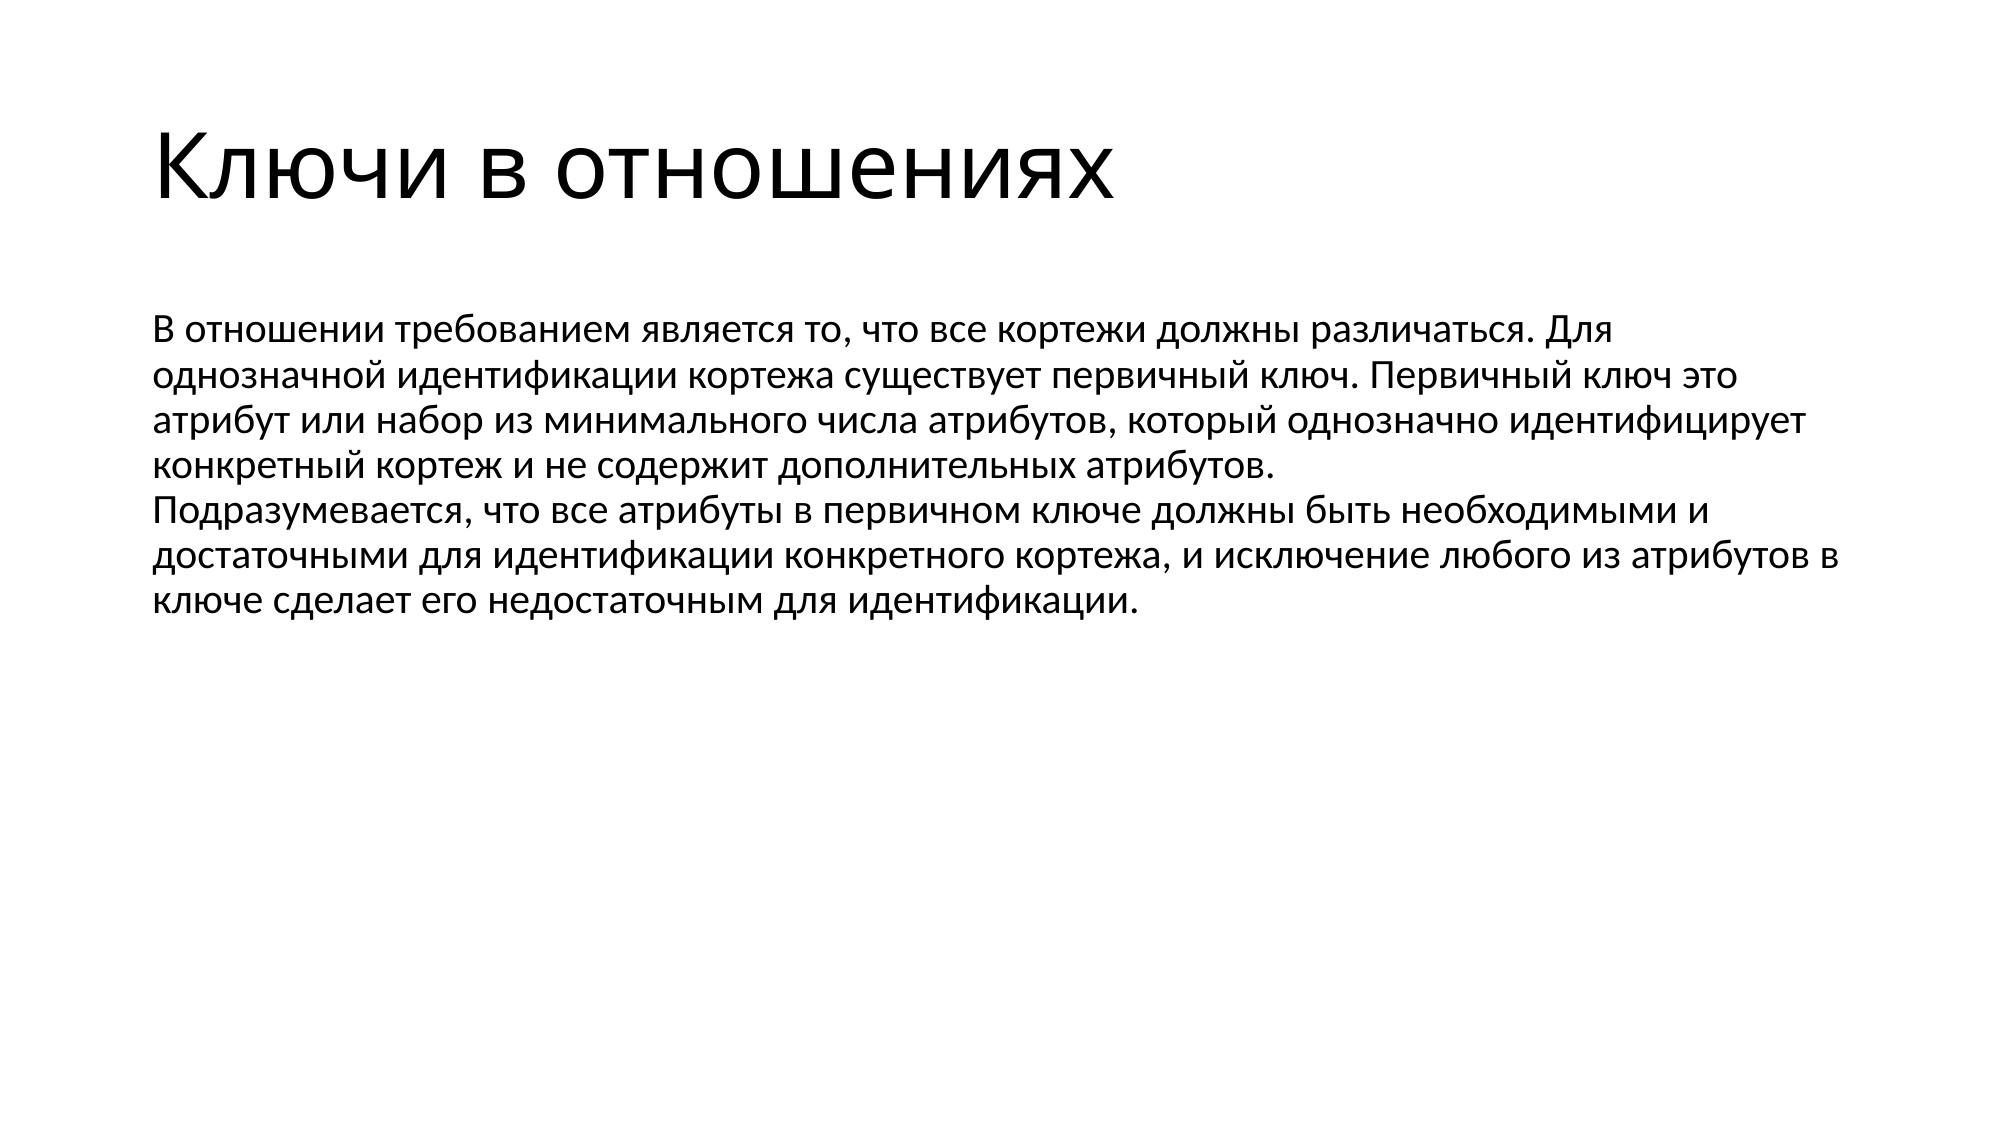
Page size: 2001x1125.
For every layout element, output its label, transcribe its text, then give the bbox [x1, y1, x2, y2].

list В отношении требованием является то, что все кортежи должны различаться. Для однозначной идентификации кортежа существует первичный ключ. Первичный ключ это атрибут или набор из минимального числа атрибутов, который однозначно идентифицирует конкретный кортеж и не содержит дополнительных атрибутов. Подразумевается, что все атрибуты в первичном ключе должны быть необходимыми и достаточными для идентификации конкретного кортежа, и исключение любого из атрибутов в ключе сделает его недостаточным для идентификации. [137, 299, 1863, 1014]
title Ключи в отношениях [137, 59, 1863, 278]
